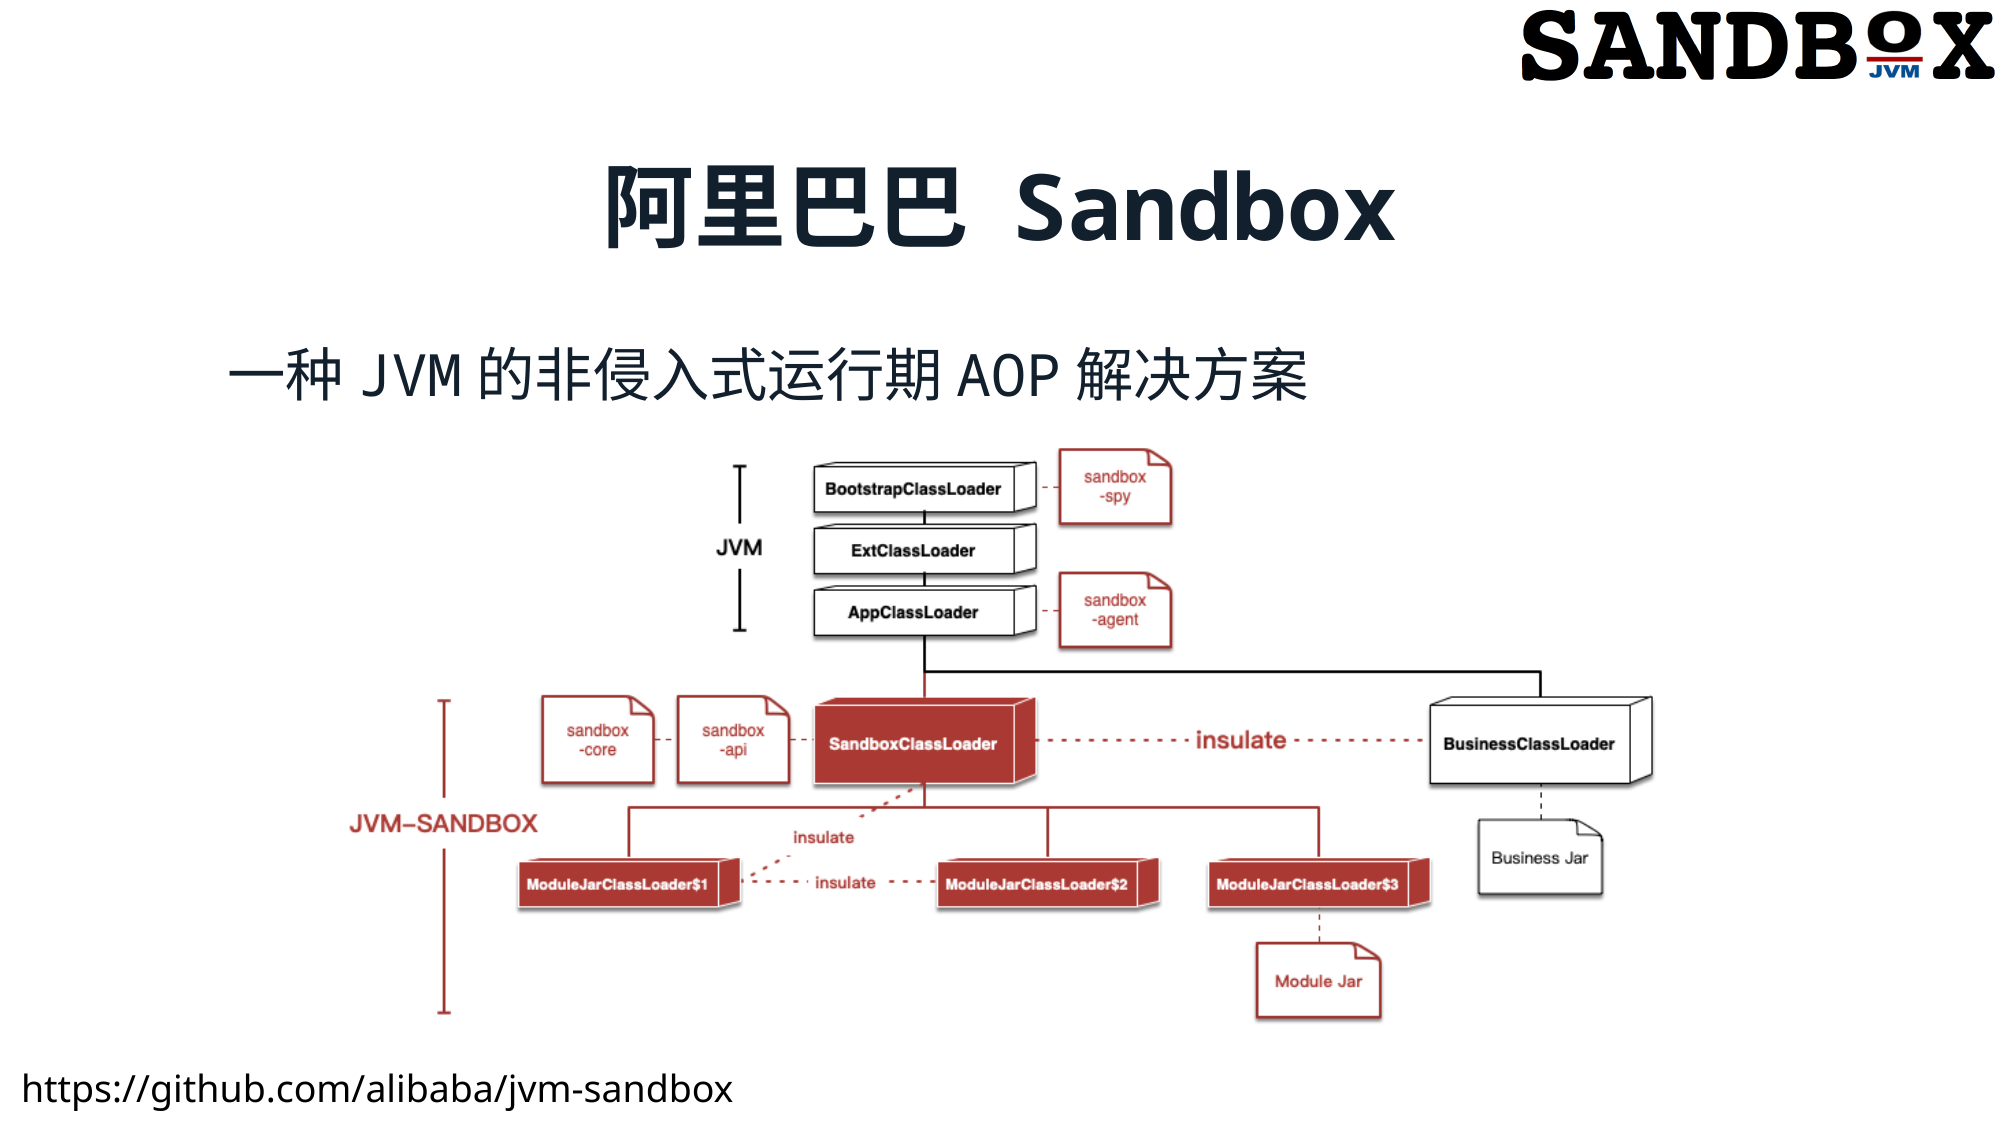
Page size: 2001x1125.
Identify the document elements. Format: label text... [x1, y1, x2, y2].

picture [1518, 6, 1998, 84]
text_box https://github.com/alibaba/jvm-sandbox [6, 1057, 796, 1118]
text_box 一种JVM的非侵入式运行期AOP解决方案 [212, 331, 1788, 416]
text_box 阿里巴巴 Sandbox [365, 141, 1635, 267]
picture [343, 447, 1657, 1027]
